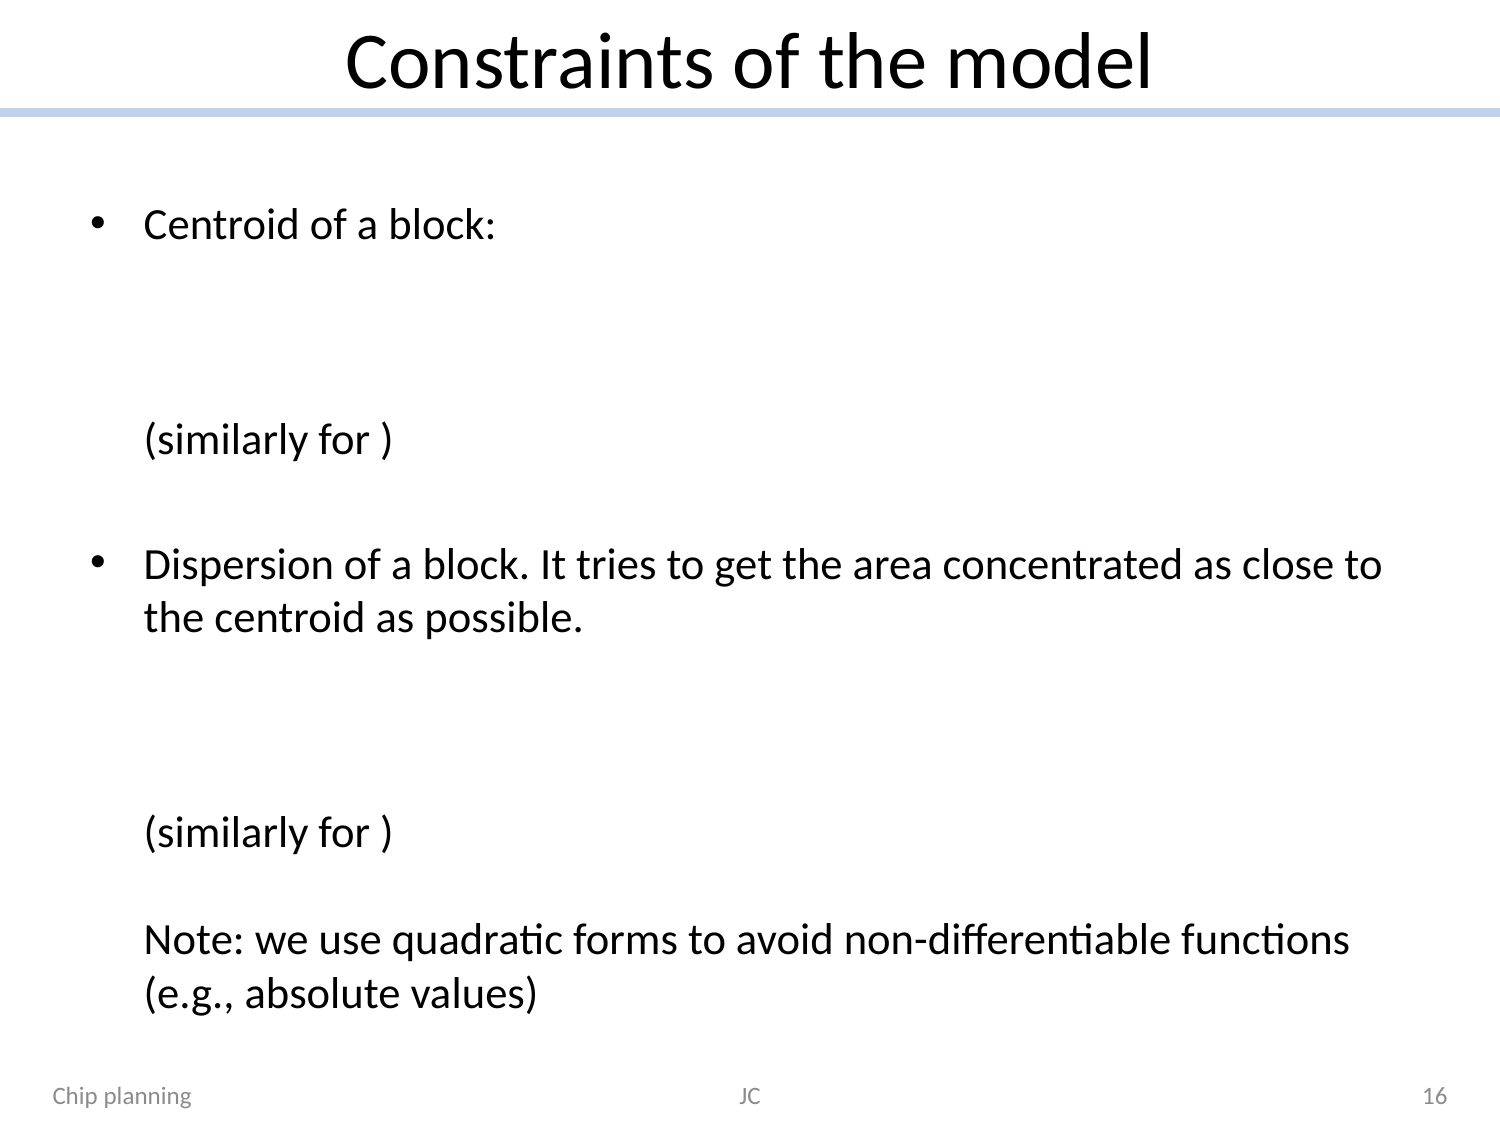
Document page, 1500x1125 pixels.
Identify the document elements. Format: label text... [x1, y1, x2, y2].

title Constraints of the model [75, 0, 1425, 113]
footer JC [512, 1065, 988, 1125]
slide_number 16 [1112, 1065, 1463, 1125]
slide_number Chip planning [37, 1065, 388, 1125]
